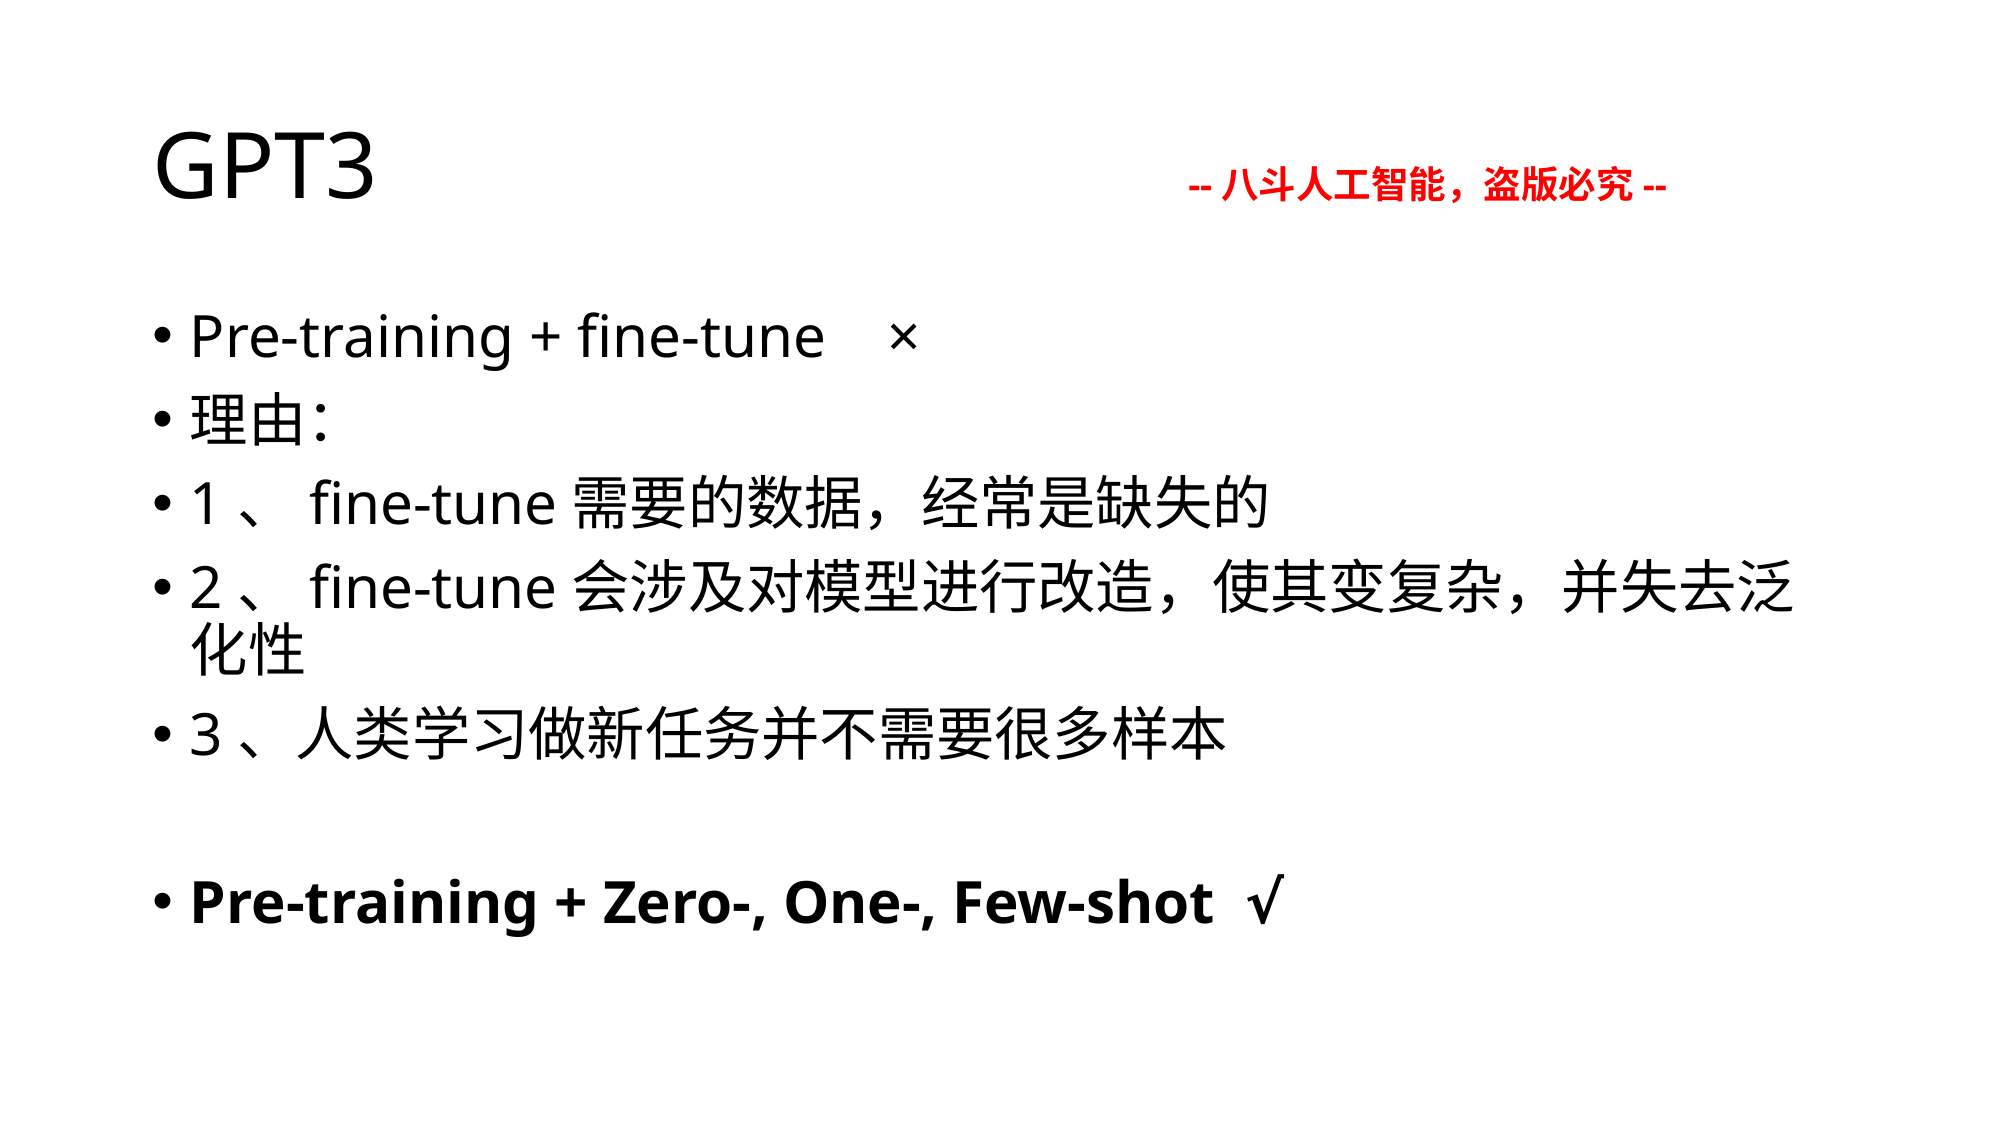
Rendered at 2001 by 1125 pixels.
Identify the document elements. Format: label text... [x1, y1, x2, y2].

list Pre-training + fine-tune × 理由： 1、fine-tune需要的数据，经常是缺失的 2、fine-tune会涉及对模型进行改造，使其变复杂，并失去泛化性 3、人类学习做新任务并不需要很多样本 Pre-training + Zero-, One-, Few-shot √ [137, 299, 1863, 1014]
title GPT3 [137, 59, 1863, 278]
text_box --八斗人工智能，盗版必究-- [1173, 154, 1694, 214]
